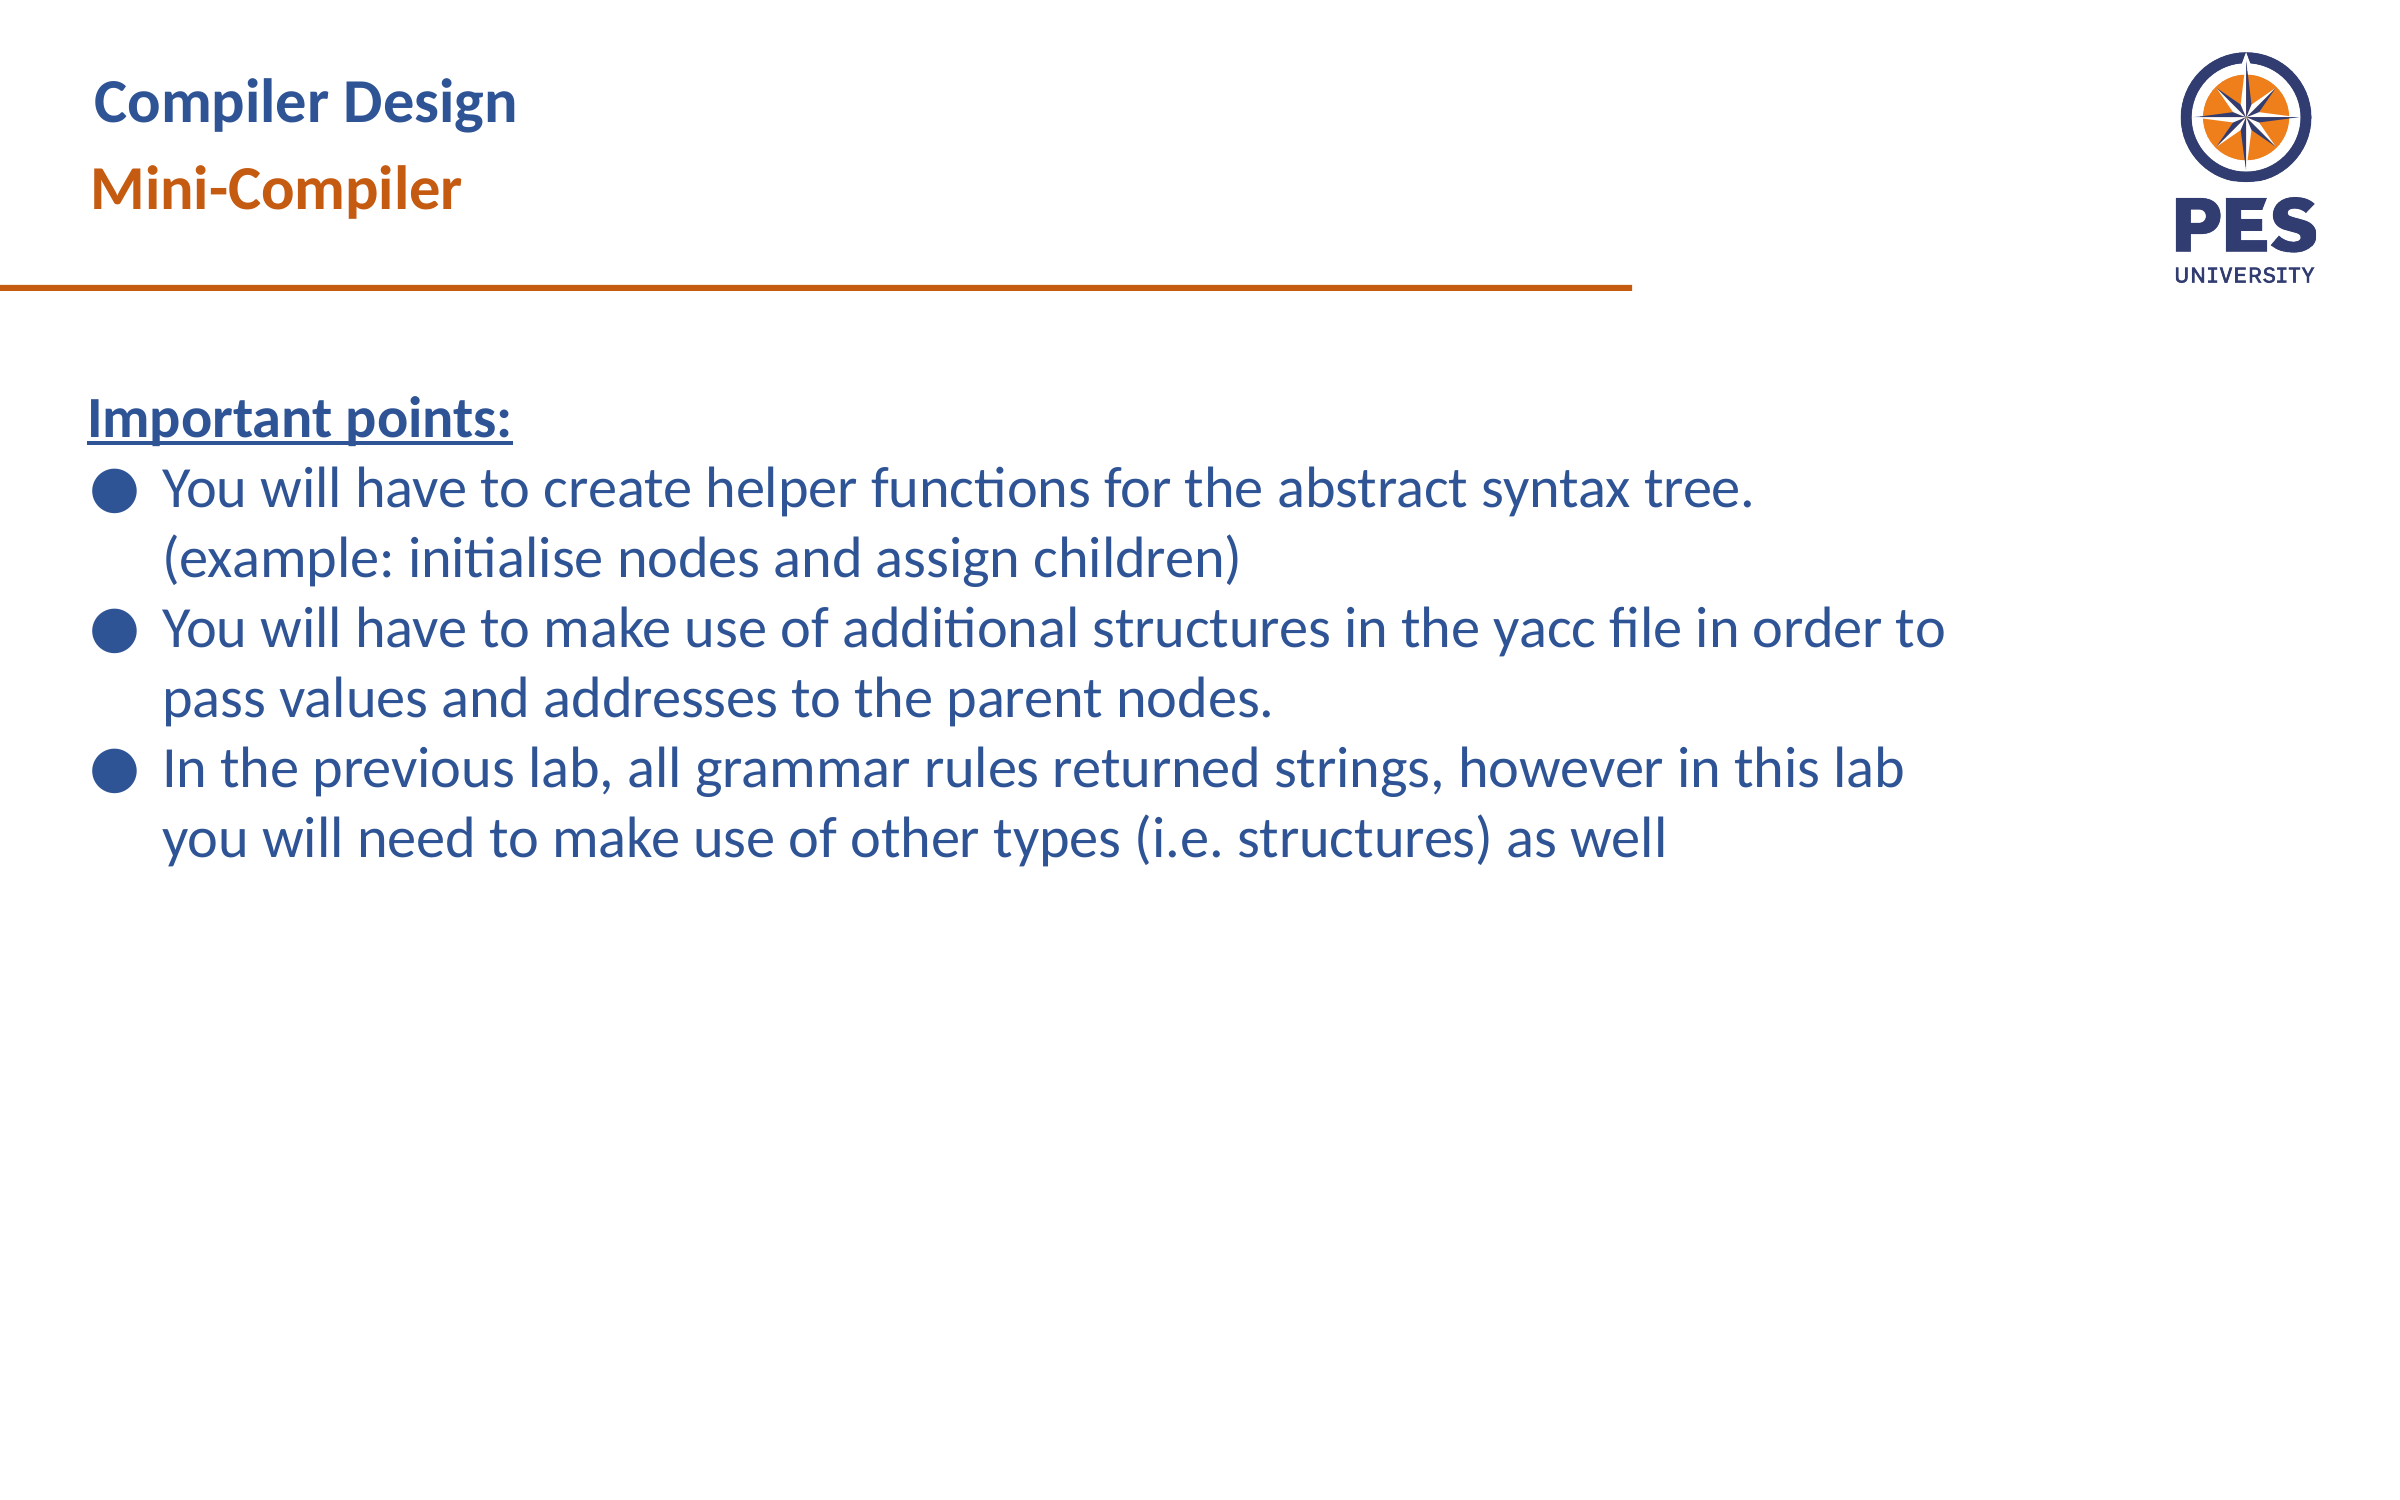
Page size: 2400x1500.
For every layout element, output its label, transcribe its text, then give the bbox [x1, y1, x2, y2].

text_box Important points: You will have to create helper functions for the abstract syntax tree. (example: initialise nodes and assign children) You will have to make use of additional structures in the yacc file in order to pass values and addresses to the parent nodes. In the previous lab, all grammar rules returned strings, however in this lab you will need to make use of other types (i.e. structures) as well [85, 377, 1951, 870]
text_box [0, 284, 1633, 291]
title Compiler Design Mini-Compiler [88, 46, 520, 284]
title Compiler Design Mini-Compiler [88, 291, 520, 299]
picture [2175, 52, 2317, 289]
